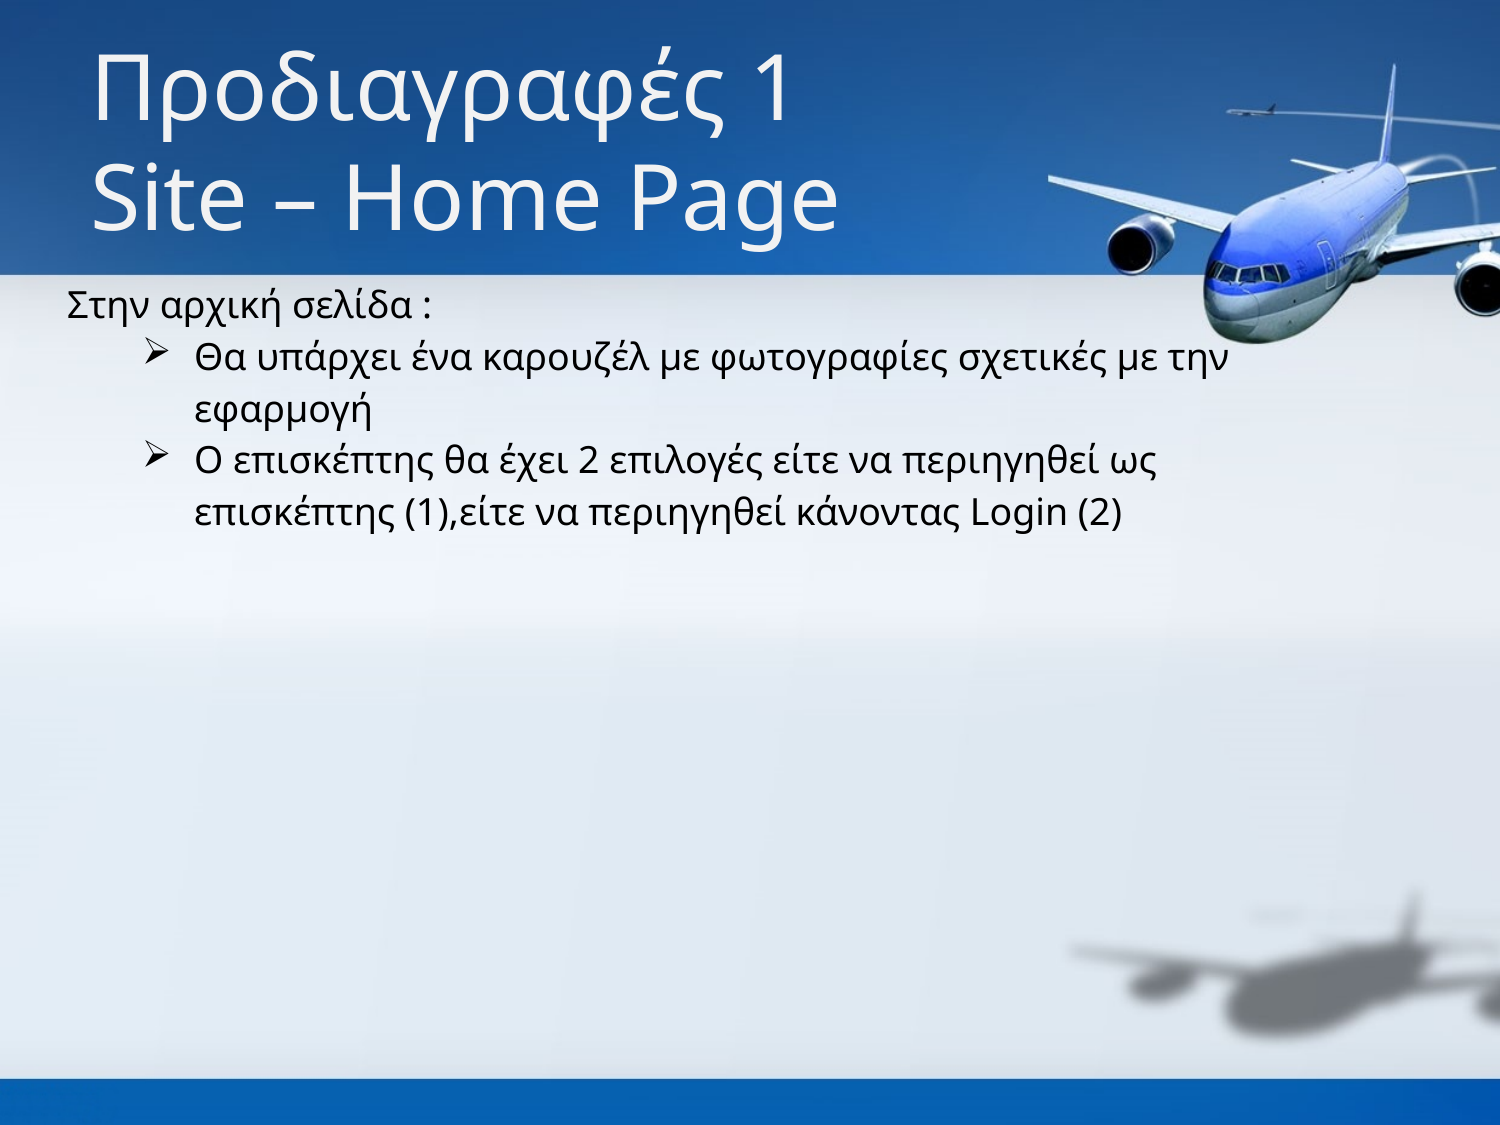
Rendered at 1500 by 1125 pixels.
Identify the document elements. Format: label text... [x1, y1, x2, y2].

picture [0, 0, 1500, 1125]
title Προδιαγραφές 1 Site – Home Page [75, 45, 1425, 233]
text_box Στην αρχική σελίδα : Θα υπάρχει ένα καρουζέλ με φωτογραφίες σχετικές με την εφαρμογή Ο επισκέπτης θα έχει 2 επιλογές είτε να περιηγηθεί ως επισκέπτης (1),είτε να περιηγηθεί κάνοντας Login (2) [29, 267, 1270, 541]
